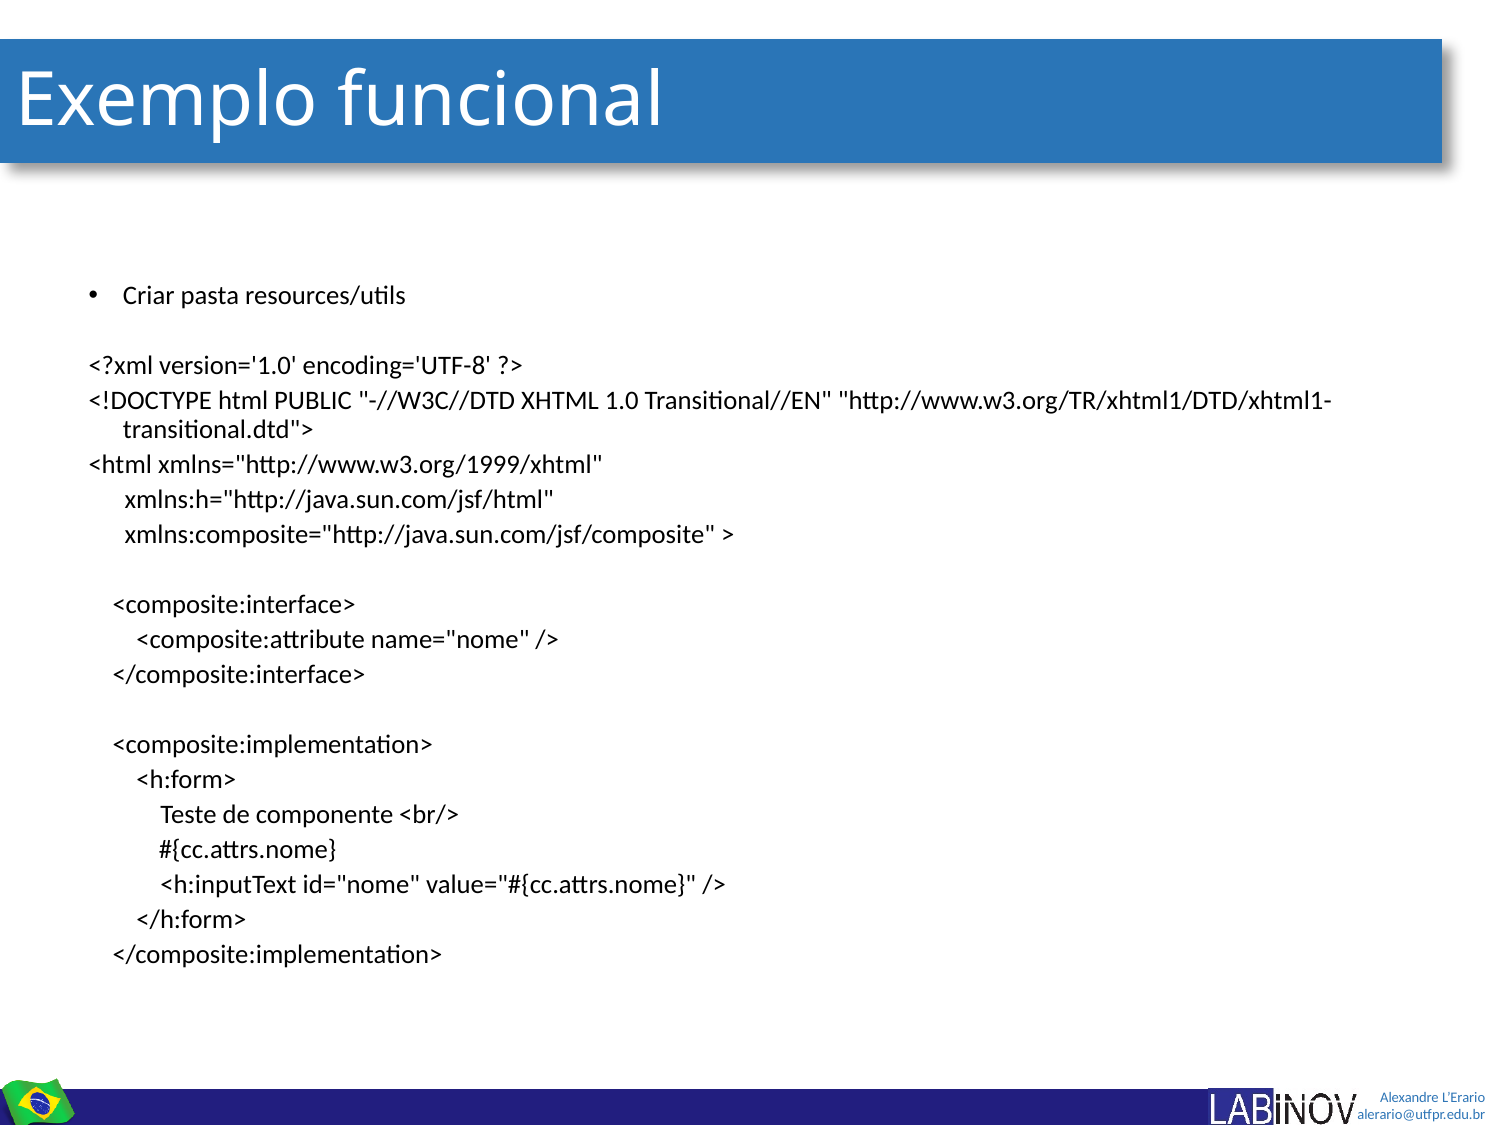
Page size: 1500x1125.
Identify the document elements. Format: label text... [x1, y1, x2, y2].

title Exemplo funcional [0, 39, 1442, 163]
picture [1208, 1088, 1359, 1125]
picture [0, 1056, 76, 1125]
list Criar pasta resources/utils <?xml version='1.0' encoding='UTF-8' ?> <!DOCTYPE html PUBLIC "-//W3C//DTD XHTML 1.0 Transitional//EN" "http://www.w3.org/TR/xhtml1/DTD/xhtml1-transitional.dtd"> <html xmlns="http://www.w3.org/1999/xhtml" xmlns:h="http://java.sun.com/jsf/html" xmlns:composite="http://java.sun.com/jsf/composite" > <composite:interface> <composite:attribute name="nome" /> </composite:interface> <composite:implementation> <h:form> Teste de componente <br/> #{cc.attrs.nome} <h:inputText id="nome" value="#{cc.attrs.nome}" /> </h:form> </composite:implementation> [73, 273, 1376, 988]
